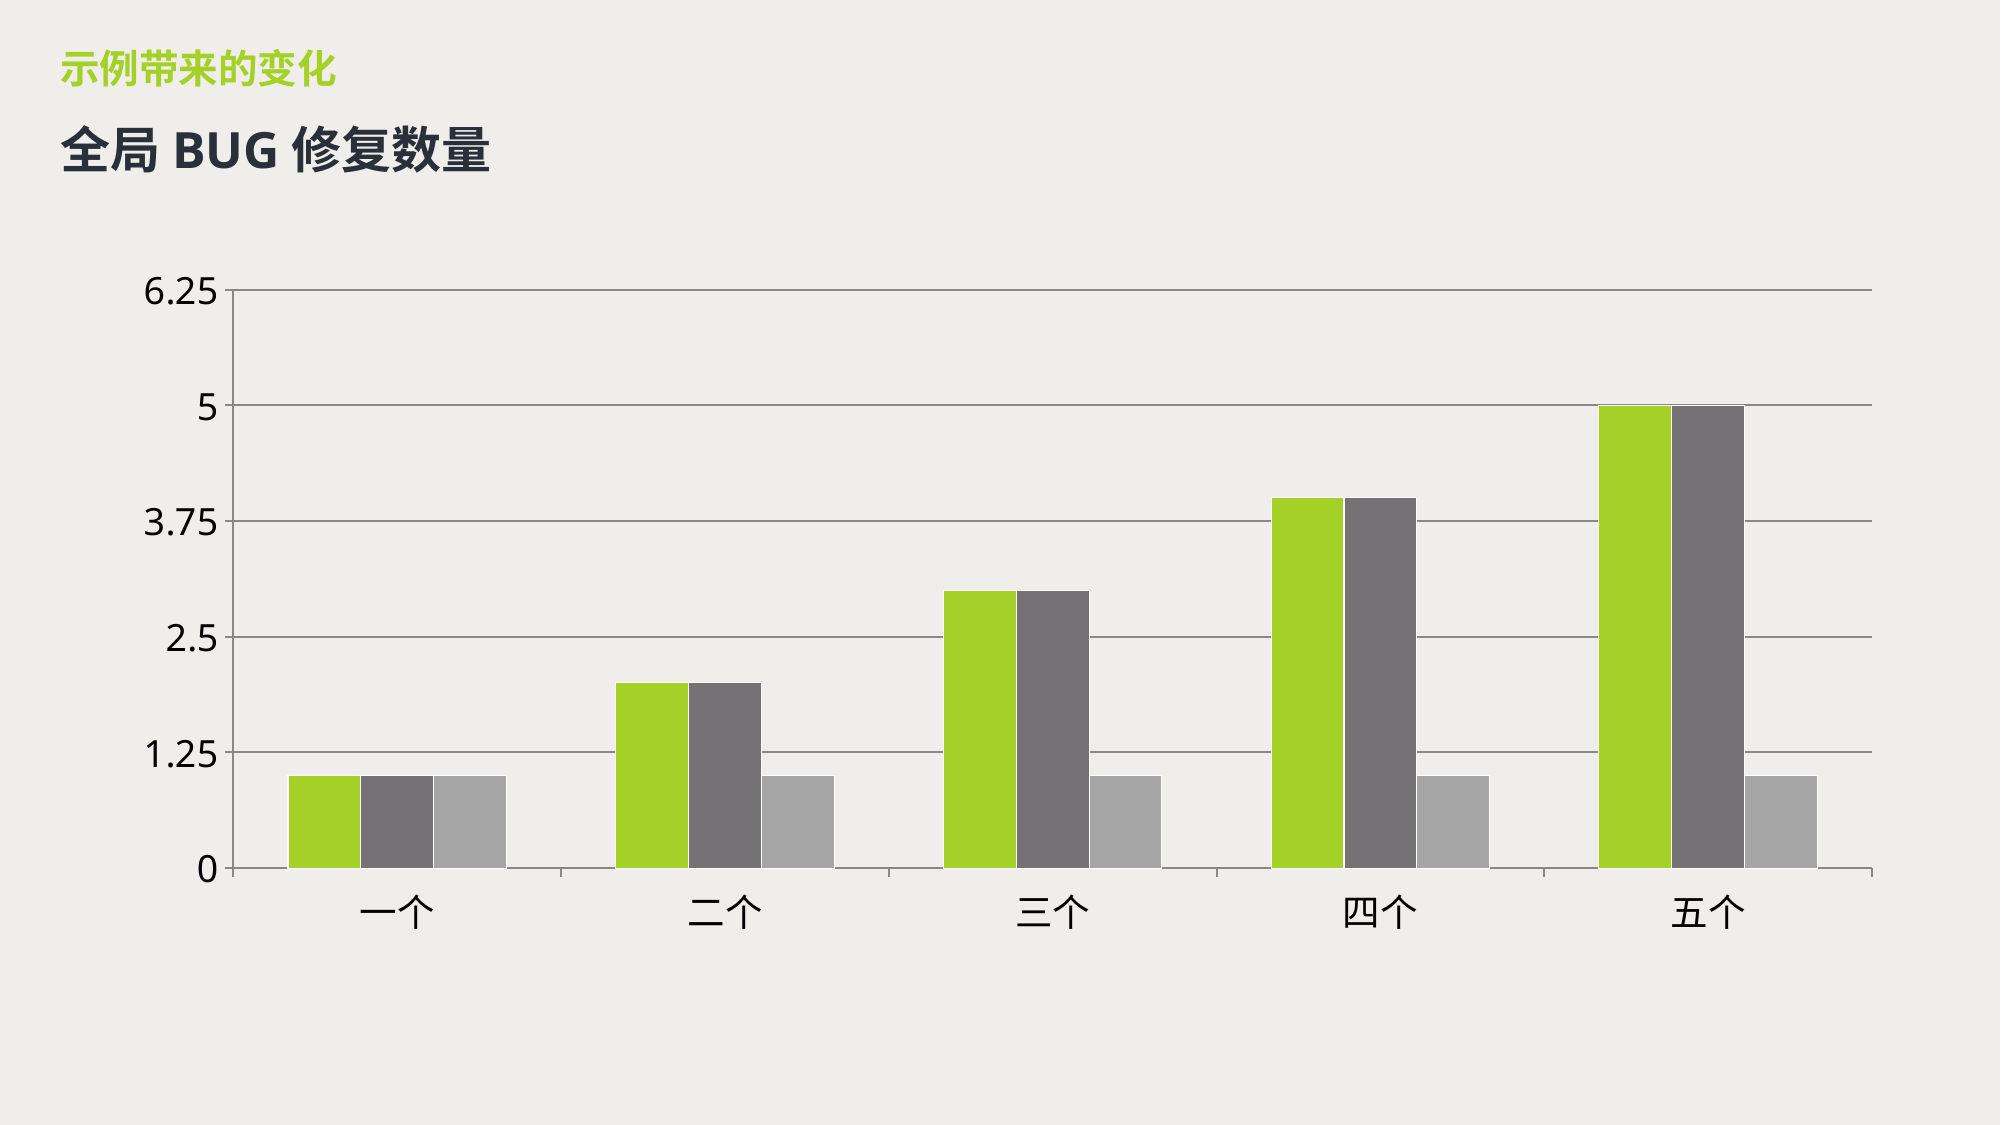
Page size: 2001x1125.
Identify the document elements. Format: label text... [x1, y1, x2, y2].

list 全局BUG修复数量 [52, 110, 893, 199]
chart [118, 243, 1882, 955]
list 示例带来的变化 [52, 41, 630, 110]
